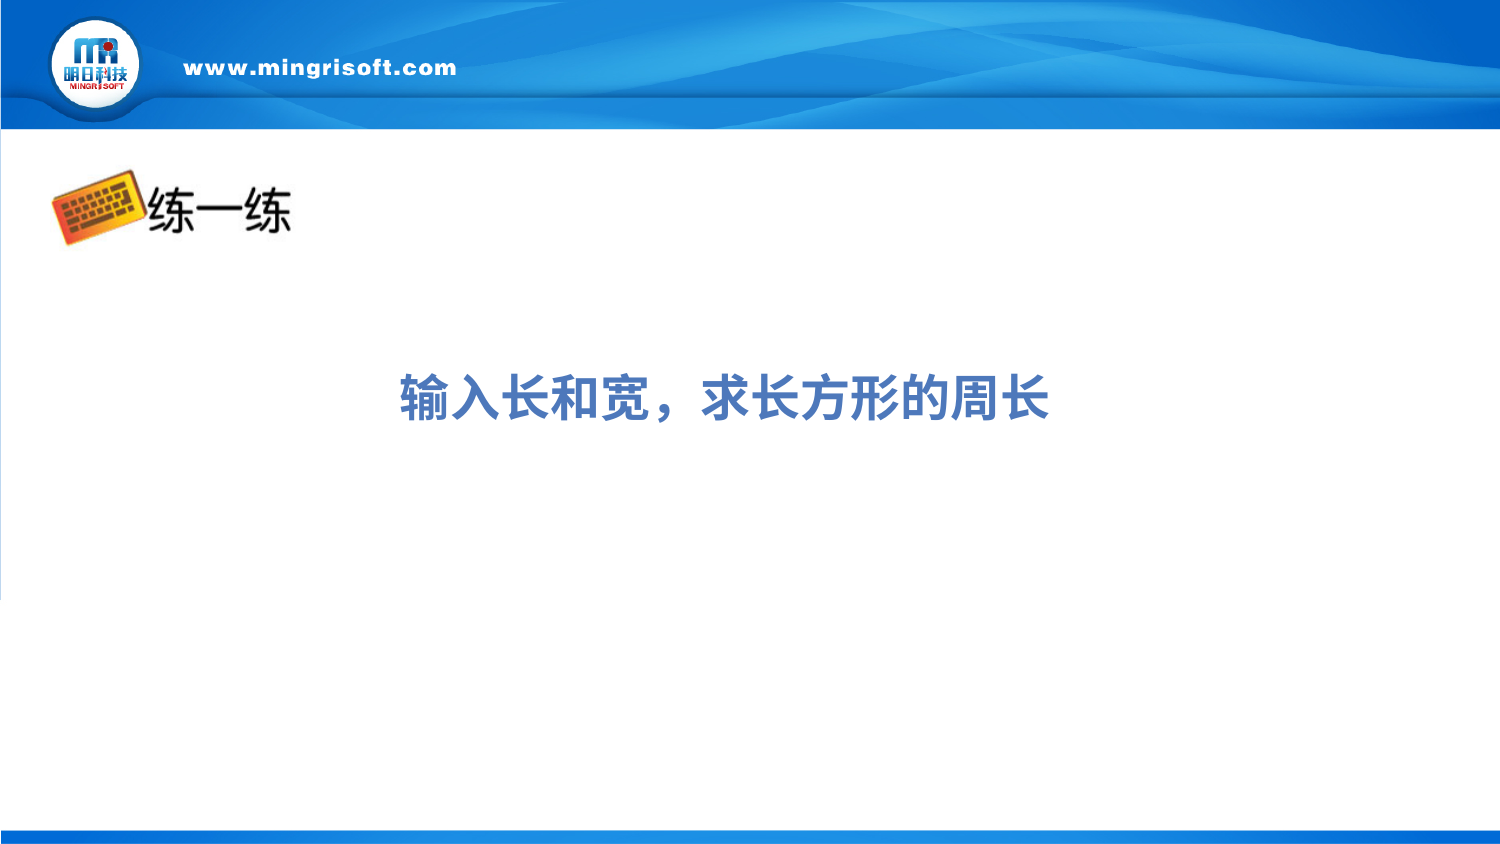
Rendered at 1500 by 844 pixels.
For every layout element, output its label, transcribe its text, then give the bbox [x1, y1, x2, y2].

picture [0, 0, 1500, 844]
text_box 输入长和宽，求长方形的周长 [262, 359, 1188, 434]
